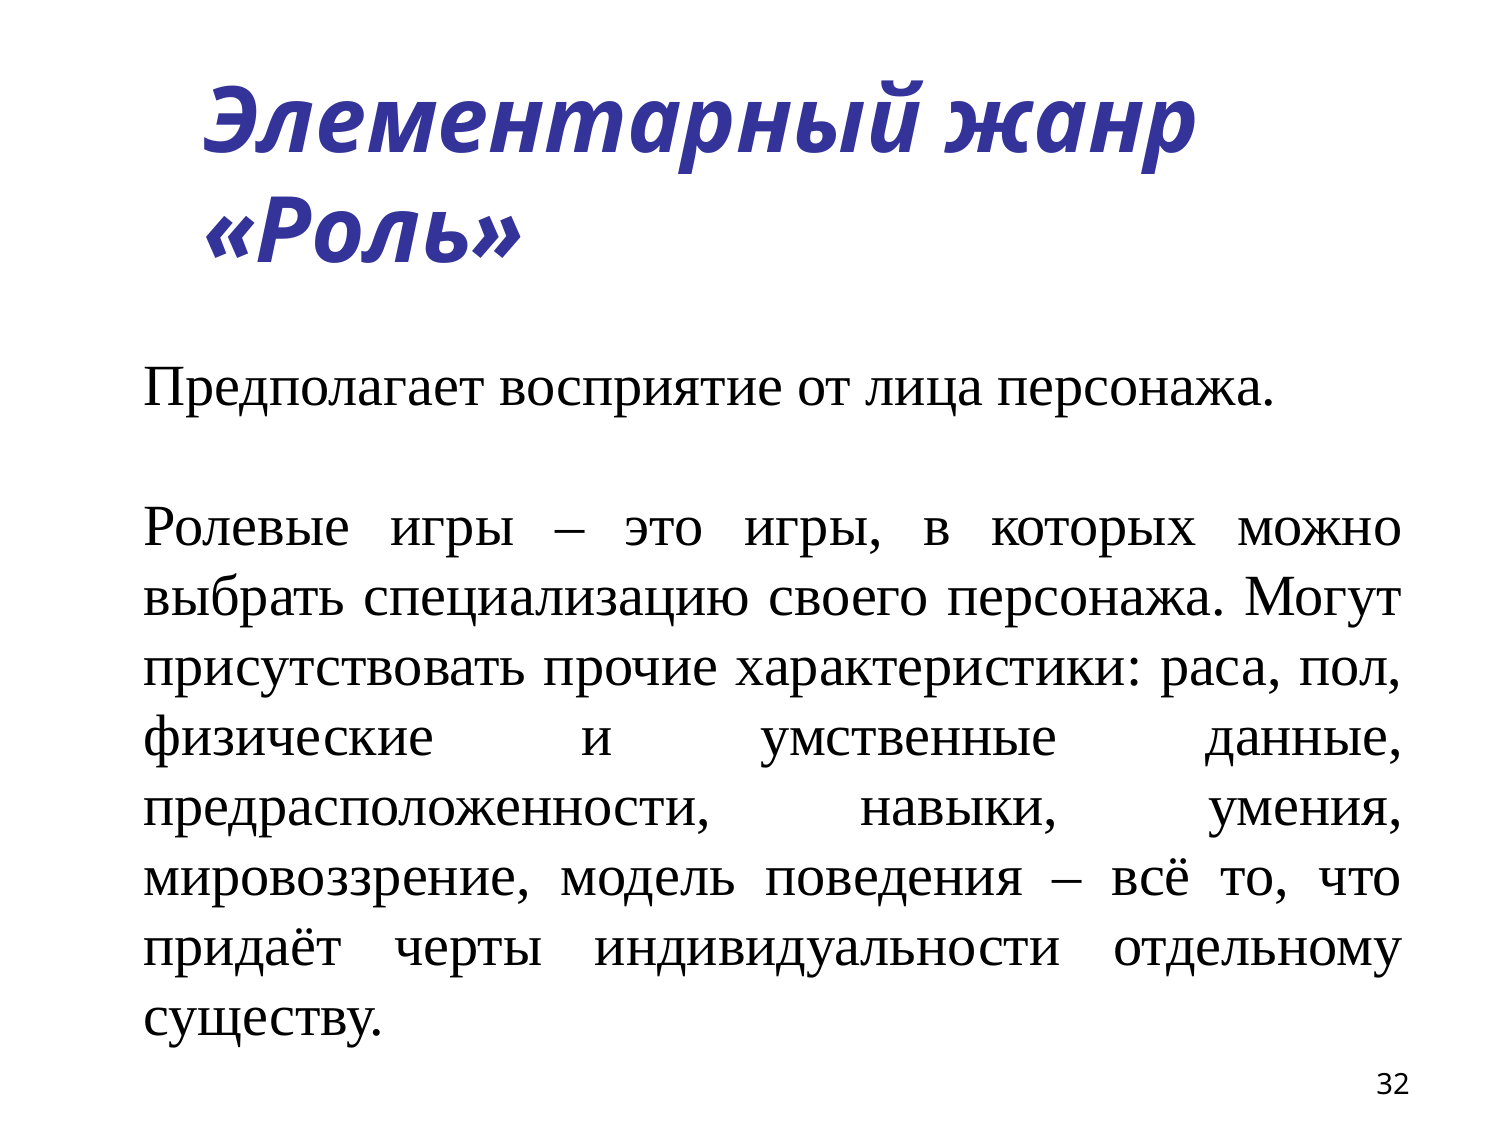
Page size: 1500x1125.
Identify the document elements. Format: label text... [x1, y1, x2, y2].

title Элементарный жанр «Роль» [188, 101, 1468, 289]
slide_number 32 [1112, 1037, 1425, 1113]
text_box Предполагает восприятие от лица персонажа. Ролевые игры – это игры, в которых можно выбрать специализацию своего персонажа. Могут присутствовать прочие характеристики: раса, пол, физические и умственные данные, предрасположенности, навыки, умения, мировоззрение, модель поведения – всё то, что придаёт черты индивидуальности отдельному существу. [128, 339, 1418, 1055]
